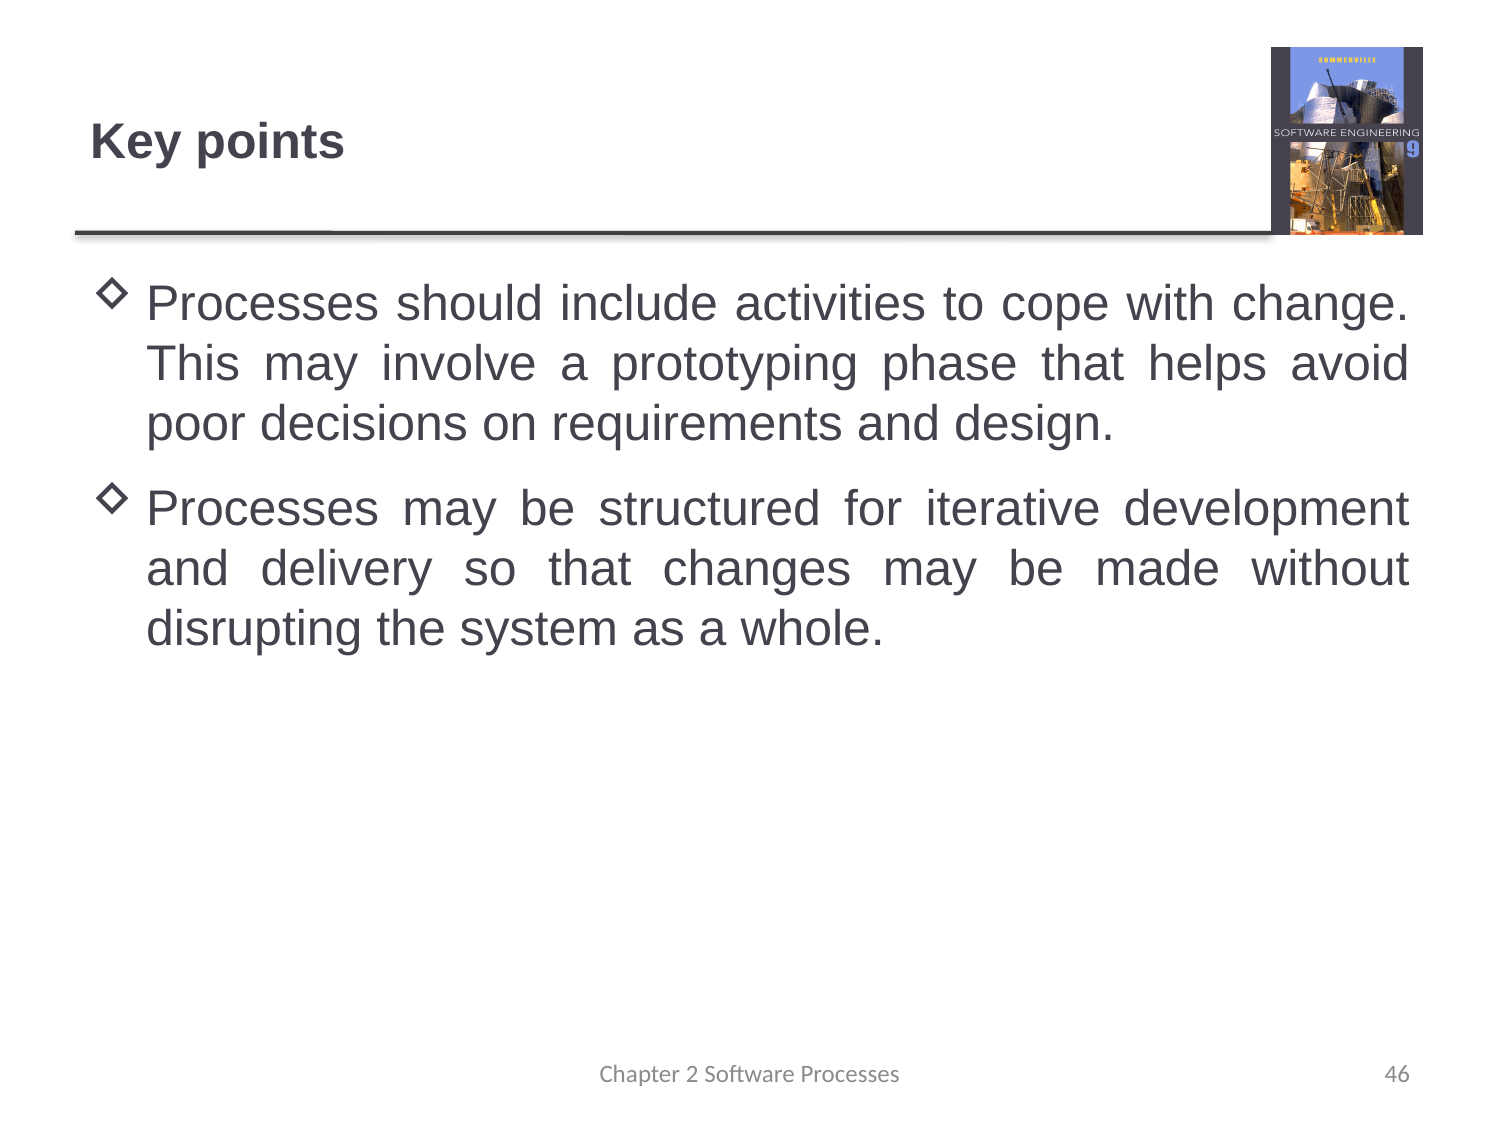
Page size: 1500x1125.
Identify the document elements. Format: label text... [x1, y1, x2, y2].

list Processes should include activities to cope with change. This may involve a prototyping phase that helps avoid poor decisions on requirements and design. Processes may be structured for iterative development and delivery so that changes may be made without disrupting the system as a whole. [75, 262, 1425, 1005]
title Key points [74, 44, 1272, 233]
footer Chapter 2 Software Processes [512, 1042, 988, 1103]
picture [1272, 47, 1423, 235]
slide_number 46 [1074, 1042, 1425, 1103]
